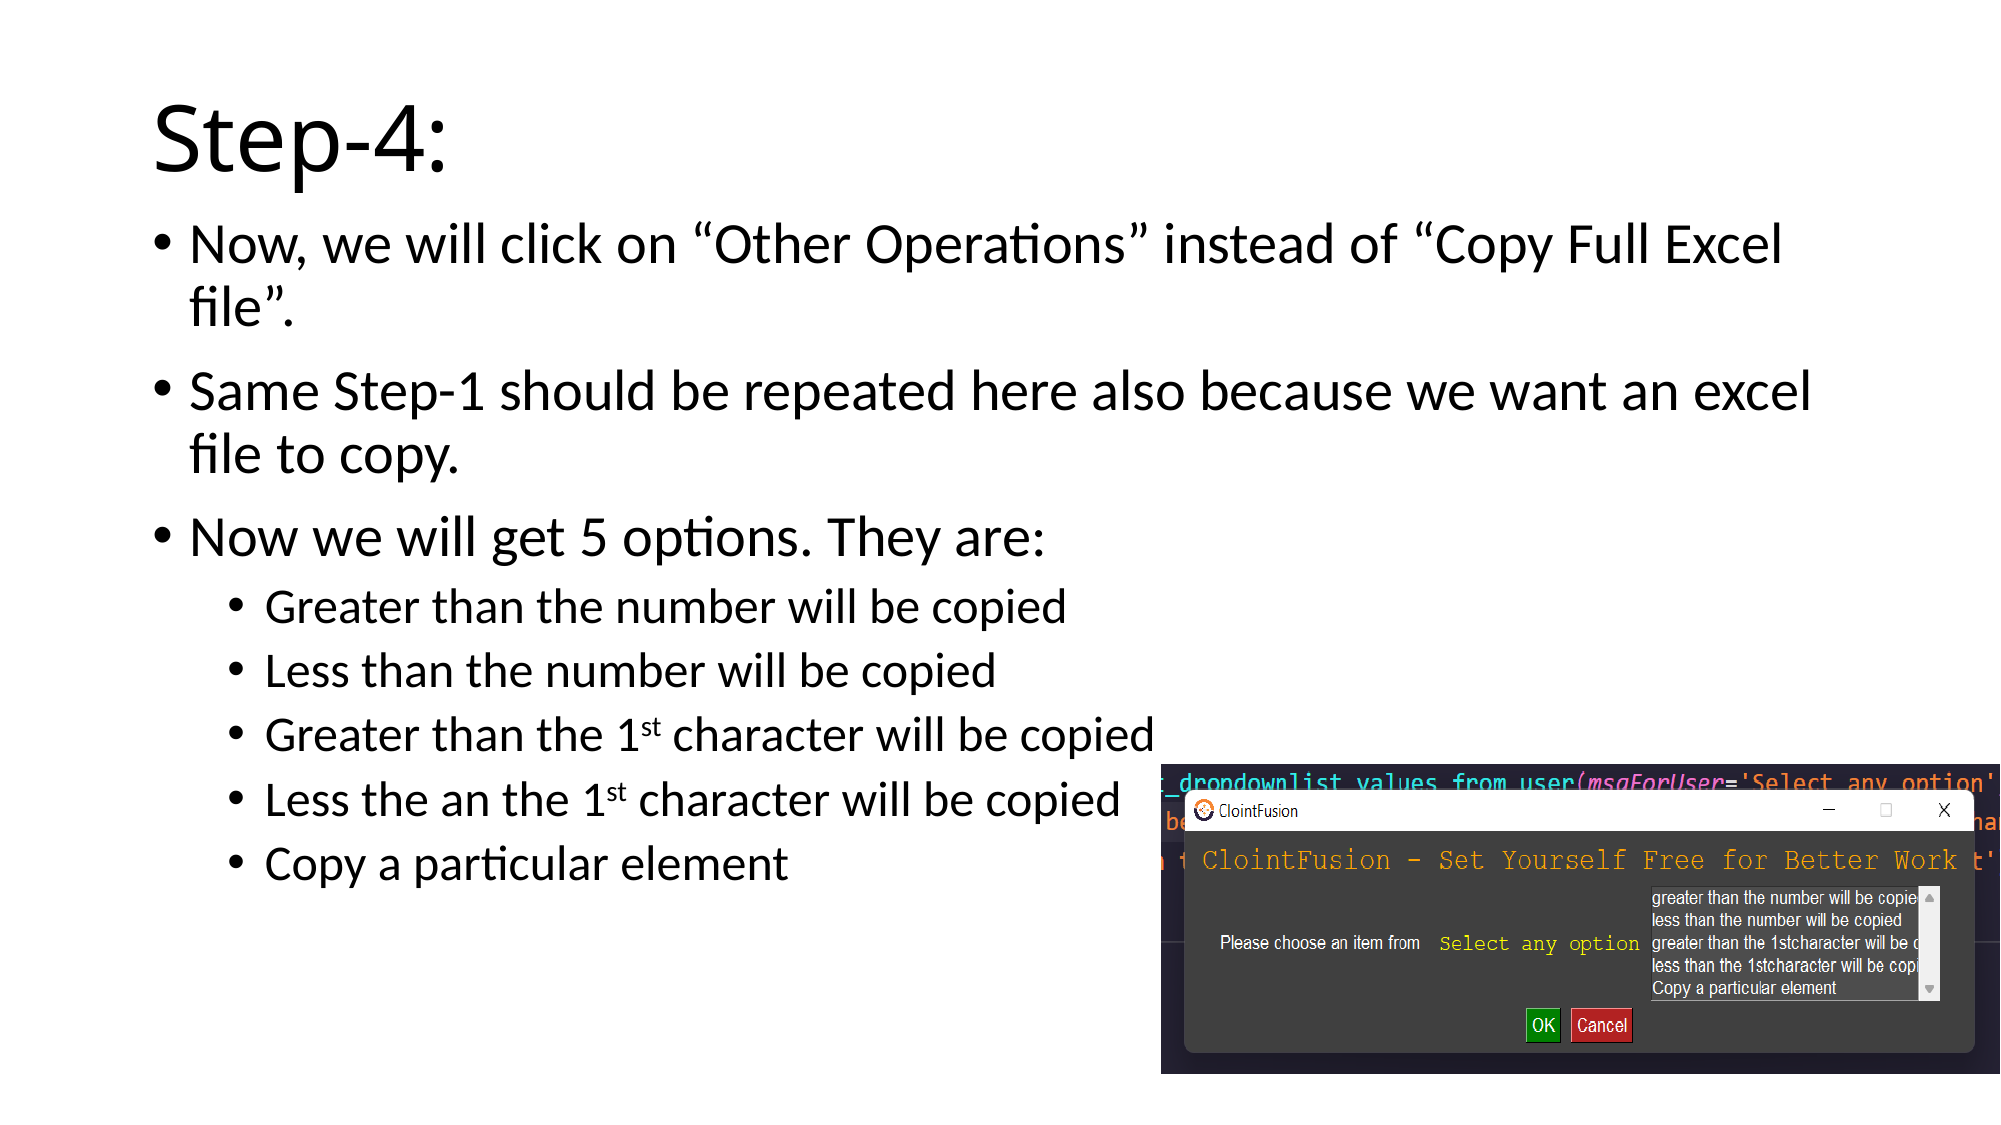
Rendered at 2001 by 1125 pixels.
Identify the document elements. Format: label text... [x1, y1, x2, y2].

list Now, we will click on “Other Operations” instead of “Copy Full Excel file”. Same Step-1 should be repeated here also because we want an excel file to copy. Now we will get 5 options. They are: Greater than the number will be copied Less than the number will be copied Greater than the 1st character will be copied Less the an the 1st character will be copied Copy a particular element [137, 205, 1863, 920]
picture [1161, 764, 2000, 1074]
title Step-4: [137, 59, 1863, 205]
